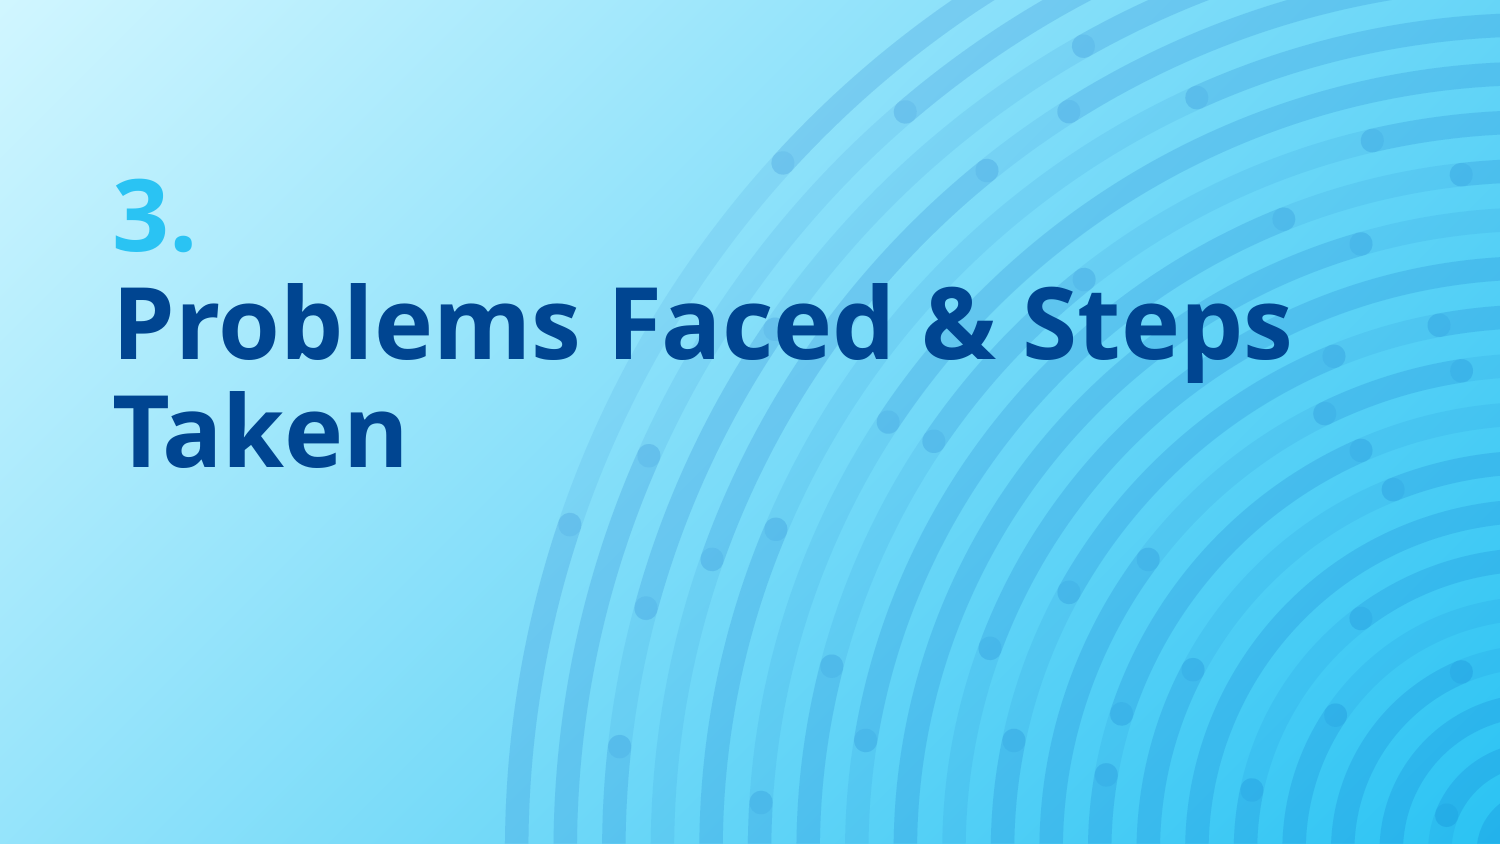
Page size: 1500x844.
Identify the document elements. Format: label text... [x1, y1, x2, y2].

title 3. Problems Faced & Steps Taken [112, 273, 1388, 489]
